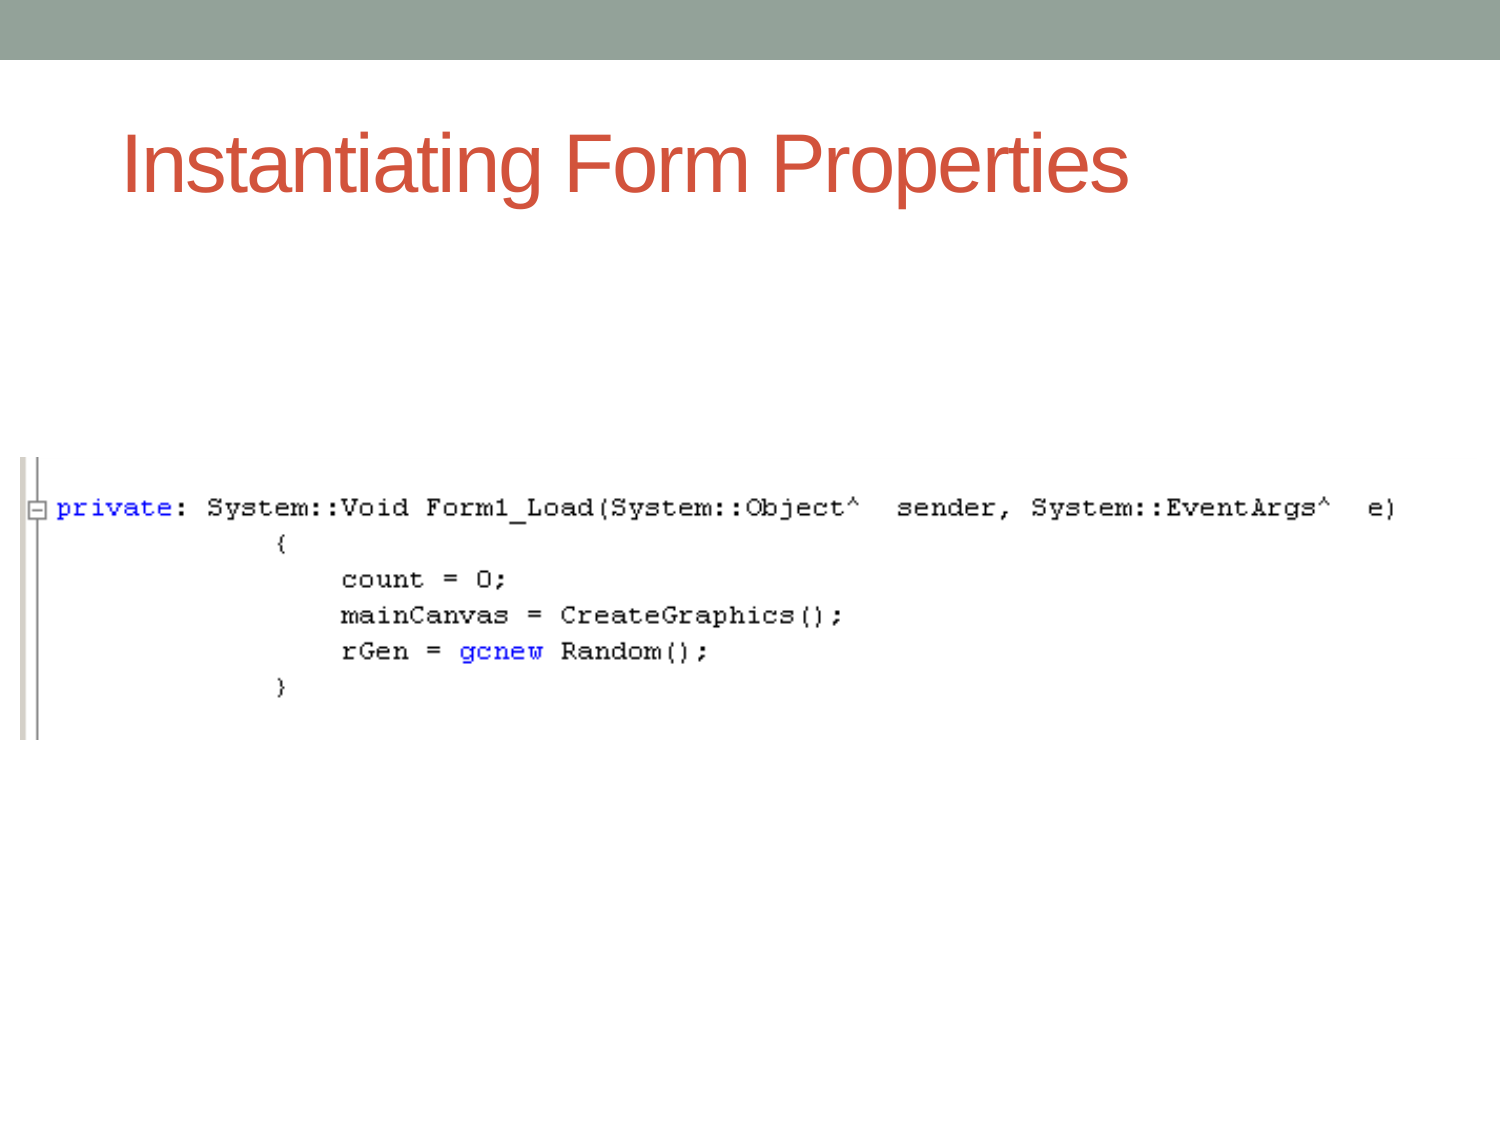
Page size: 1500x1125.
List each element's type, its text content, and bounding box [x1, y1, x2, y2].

picture [20, 457, 1477, 740]
title Instantiating Form Properties [105, 83, 1425, 234]
